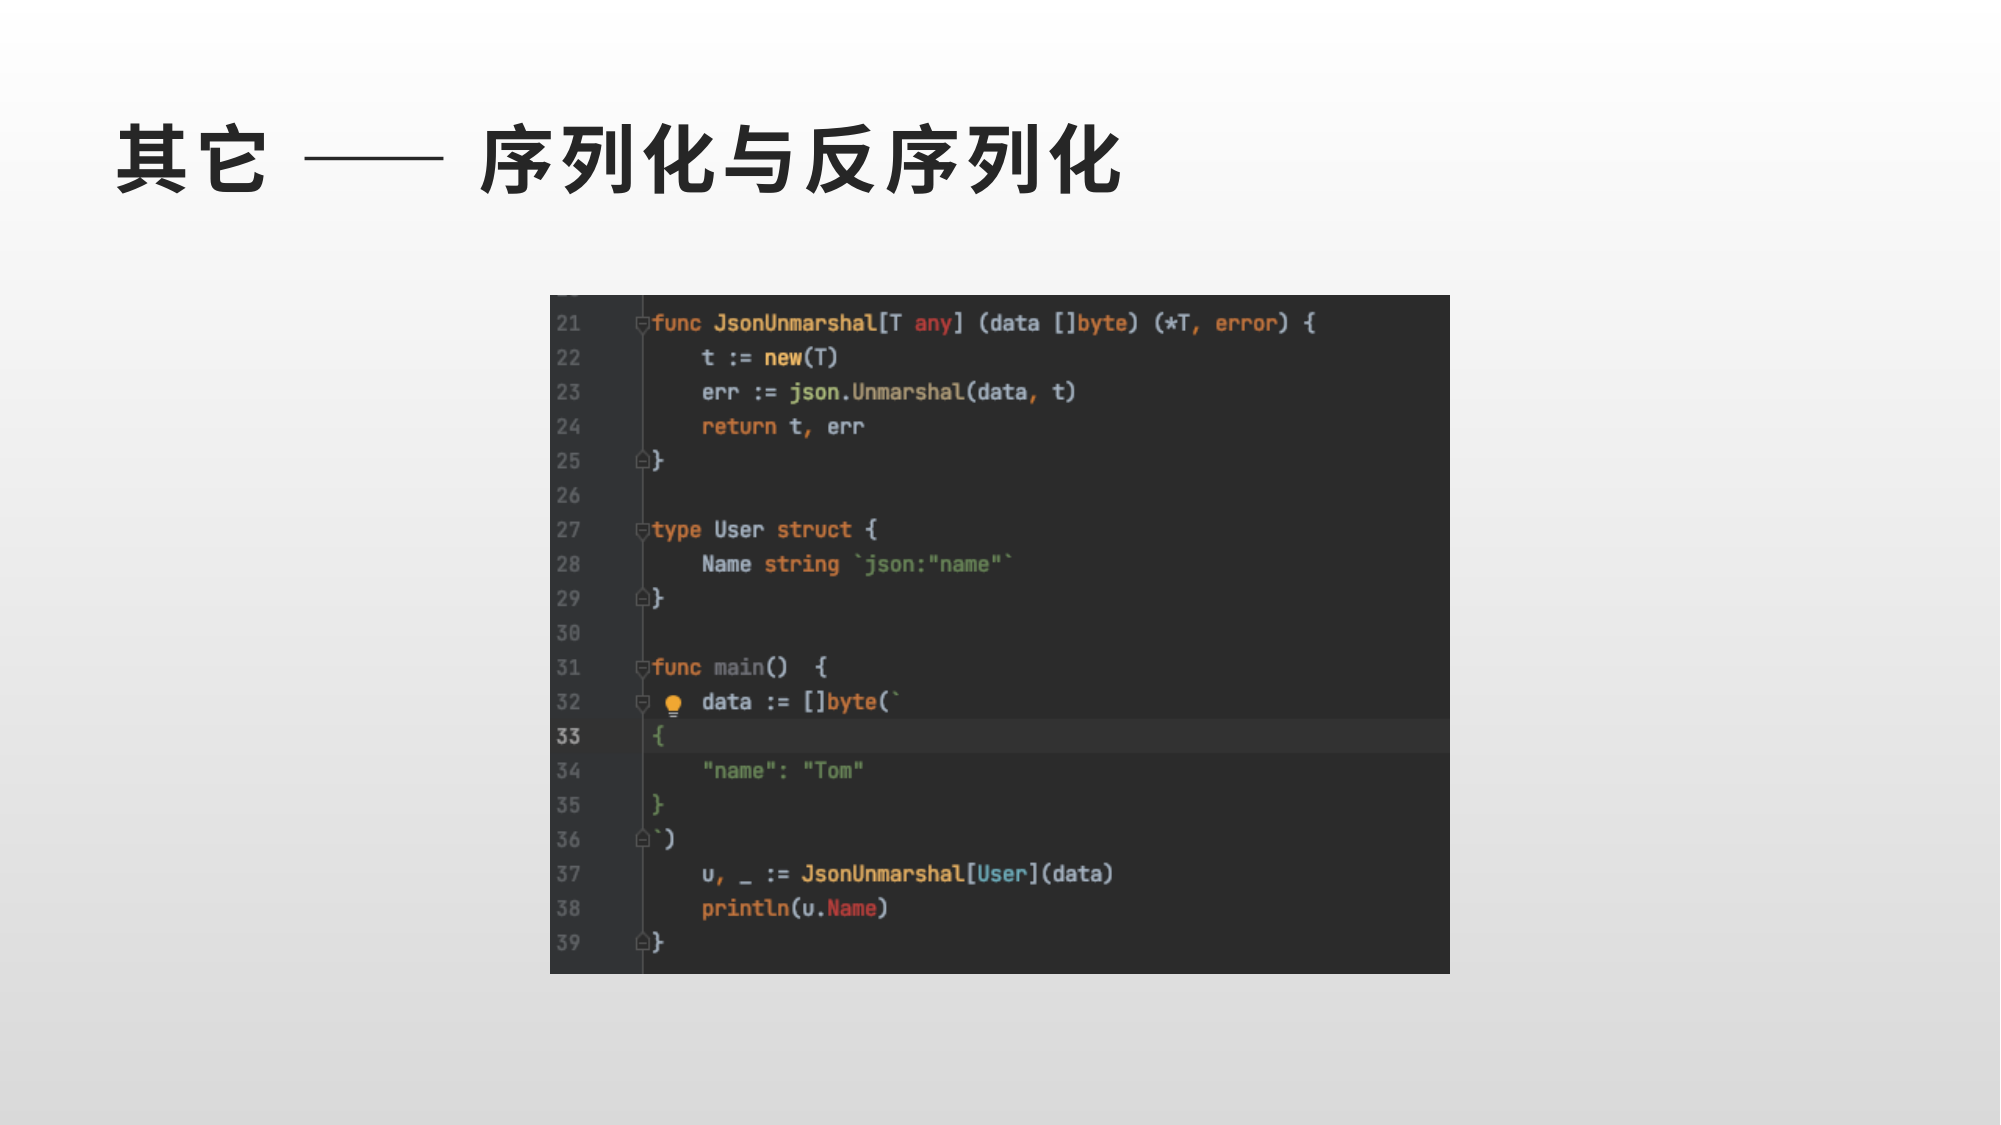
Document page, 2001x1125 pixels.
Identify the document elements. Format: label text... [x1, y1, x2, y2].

title 其它 —— 序列化与反序列化 [99, 99, 1900, 216]
list [99, 244, 1900, 1026]
picture [550, 295, 1450, 974]
